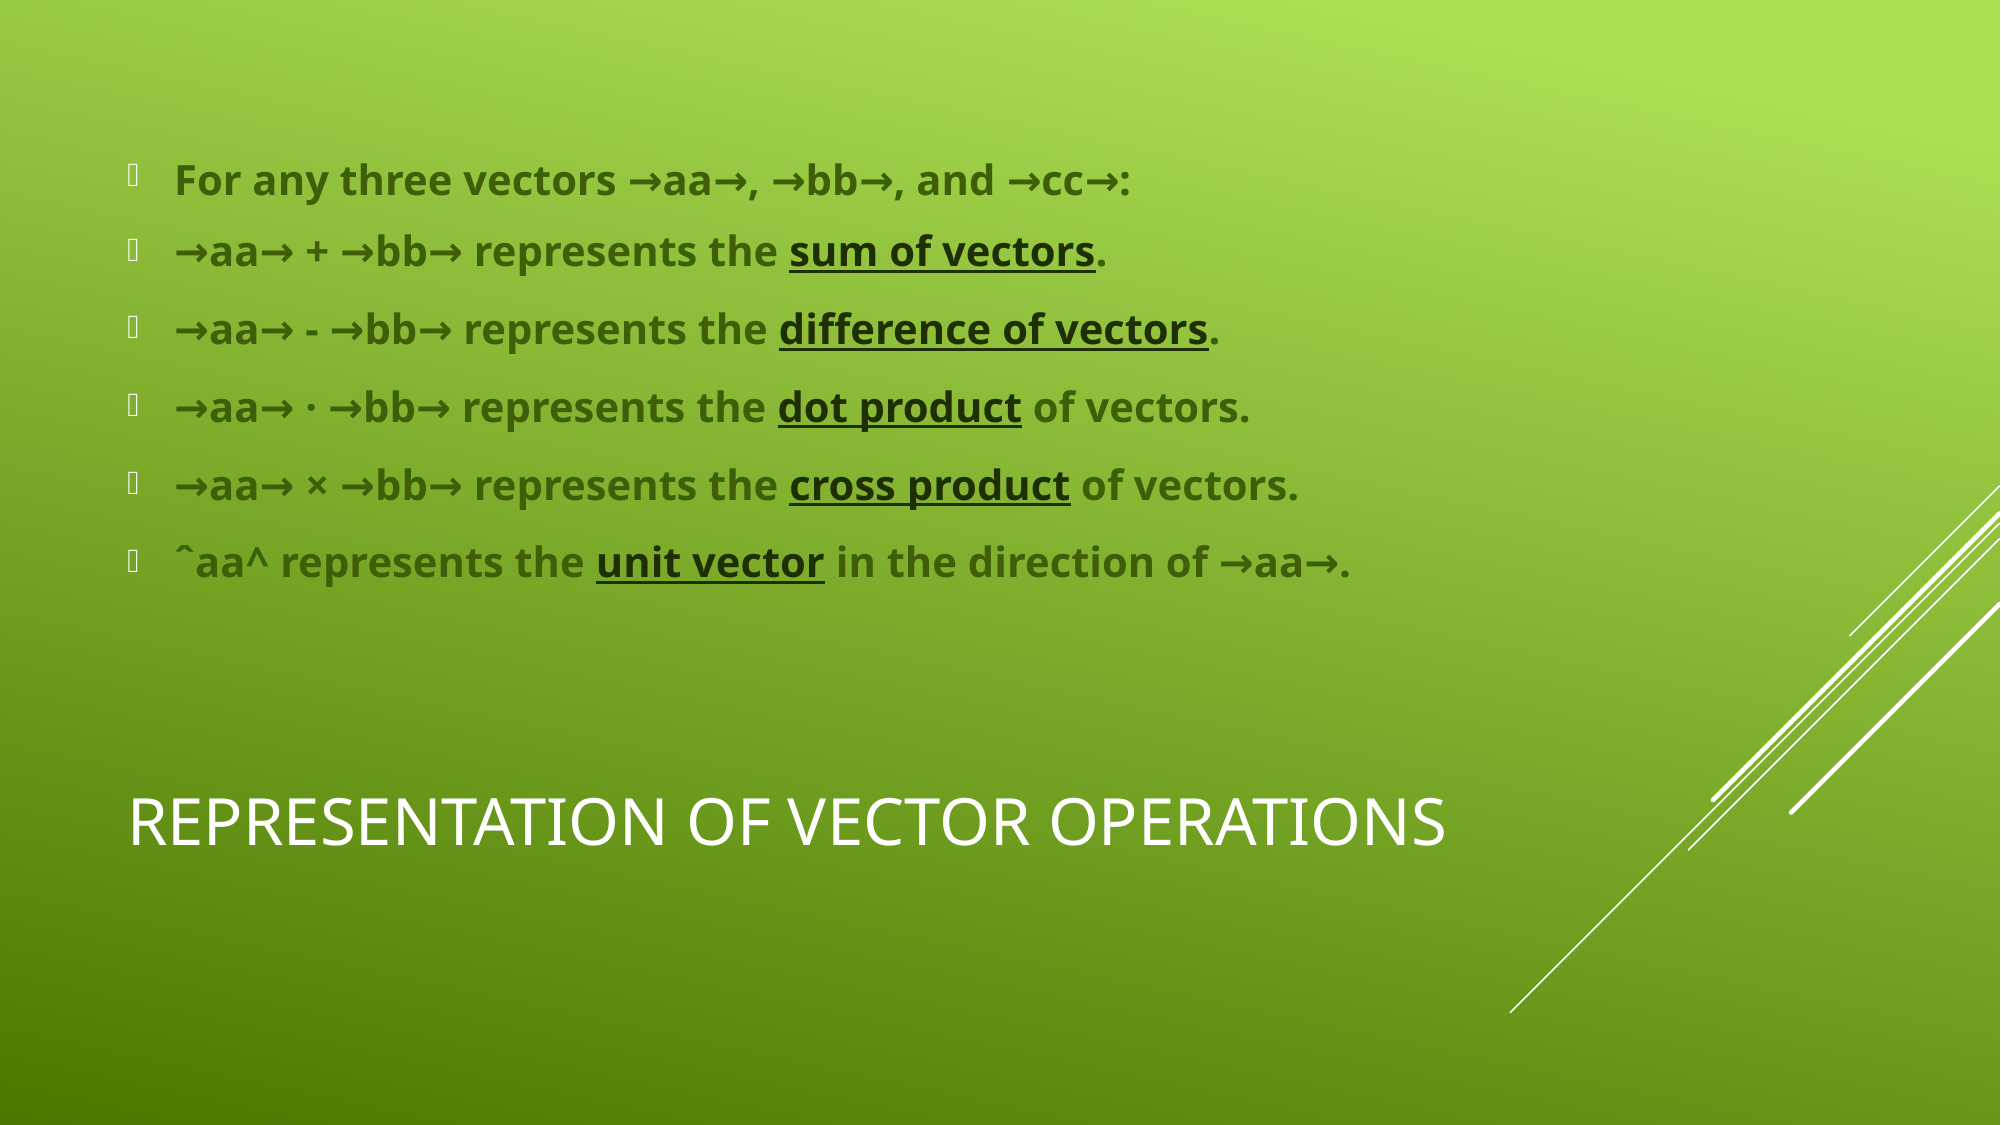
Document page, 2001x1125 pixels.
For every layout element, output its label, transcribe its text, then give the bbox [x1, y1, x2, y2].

list For any three vectors →aa→, →bb→, and →cc→: →aa→ + →bb→ represents the sum of vectors. →aa→ - →bb→ represents the difference of vectors. →aa→ · →bb→ represents the dot product of vectors. →aa→ × →bb→ represents the cross product of vectors. ˆaa^ represents the unit vector in the direction of →aa→. [112, 112, 1513, 706]
title Representation of vector Operations [112, 736, 1513, 904]
